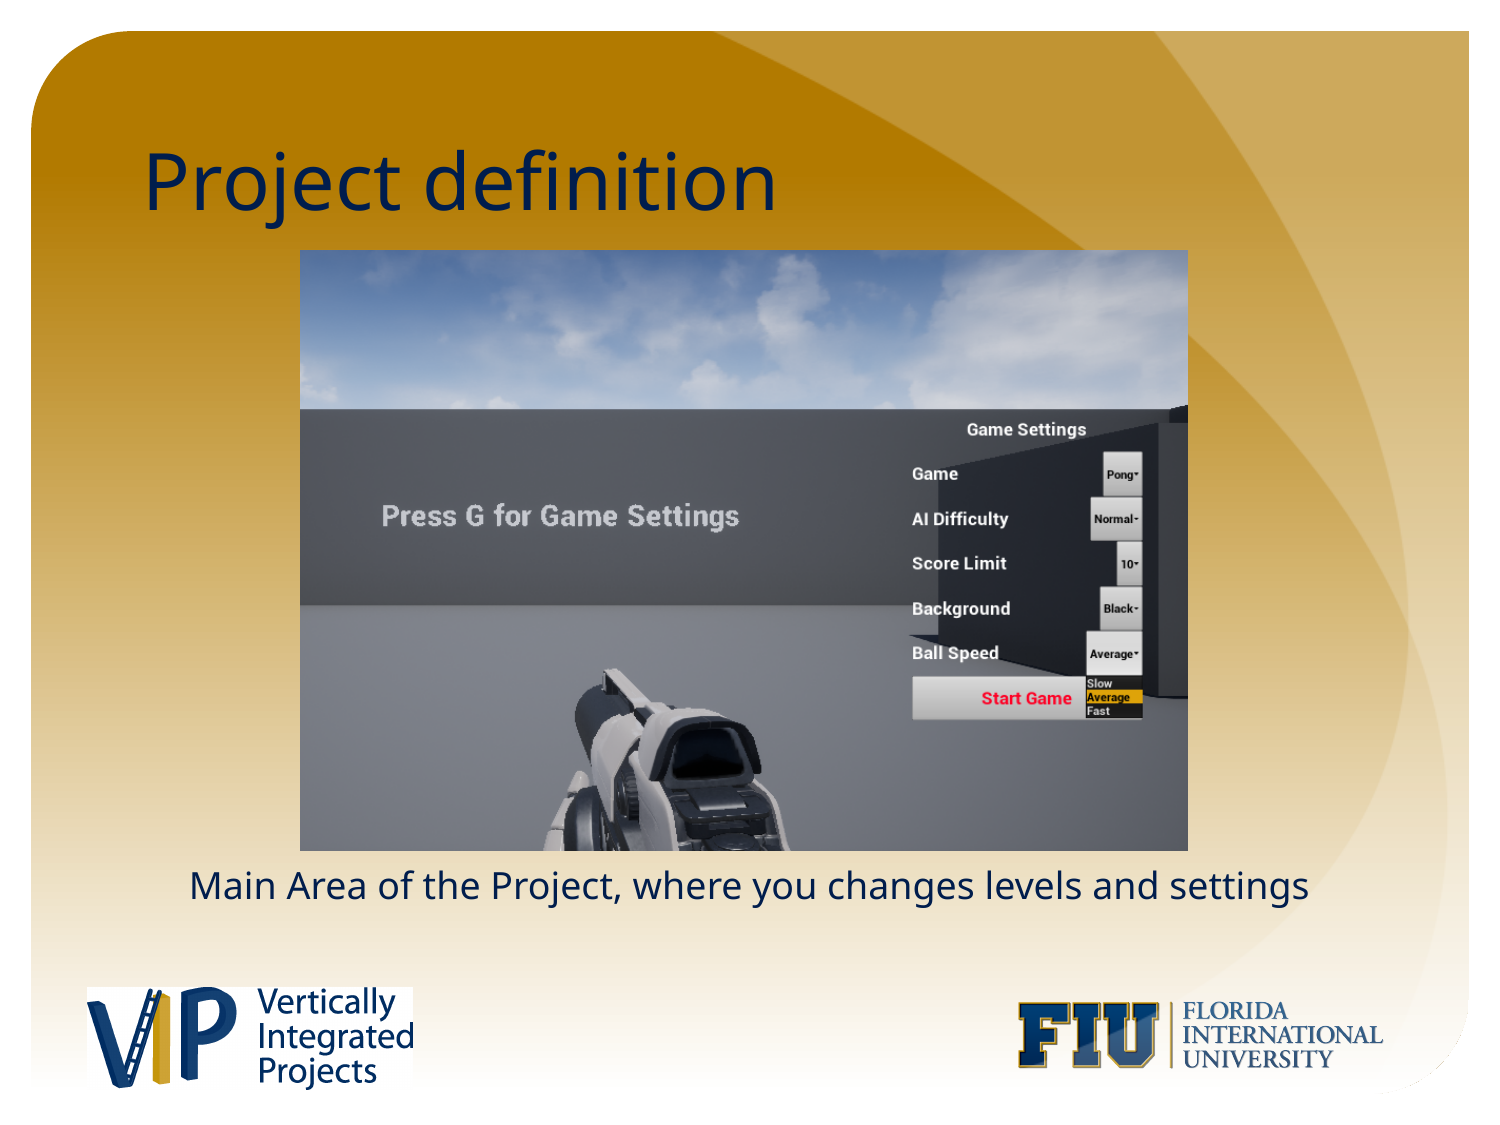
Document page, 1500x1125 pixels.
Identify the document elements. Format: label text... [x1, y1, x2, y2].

picture [24, 30, 1473, 1094]
title Project definition [127, 62, 1372, 234]
list Main Area of the Project, where you changes levels and settings [127, 249, 1372, 941]
